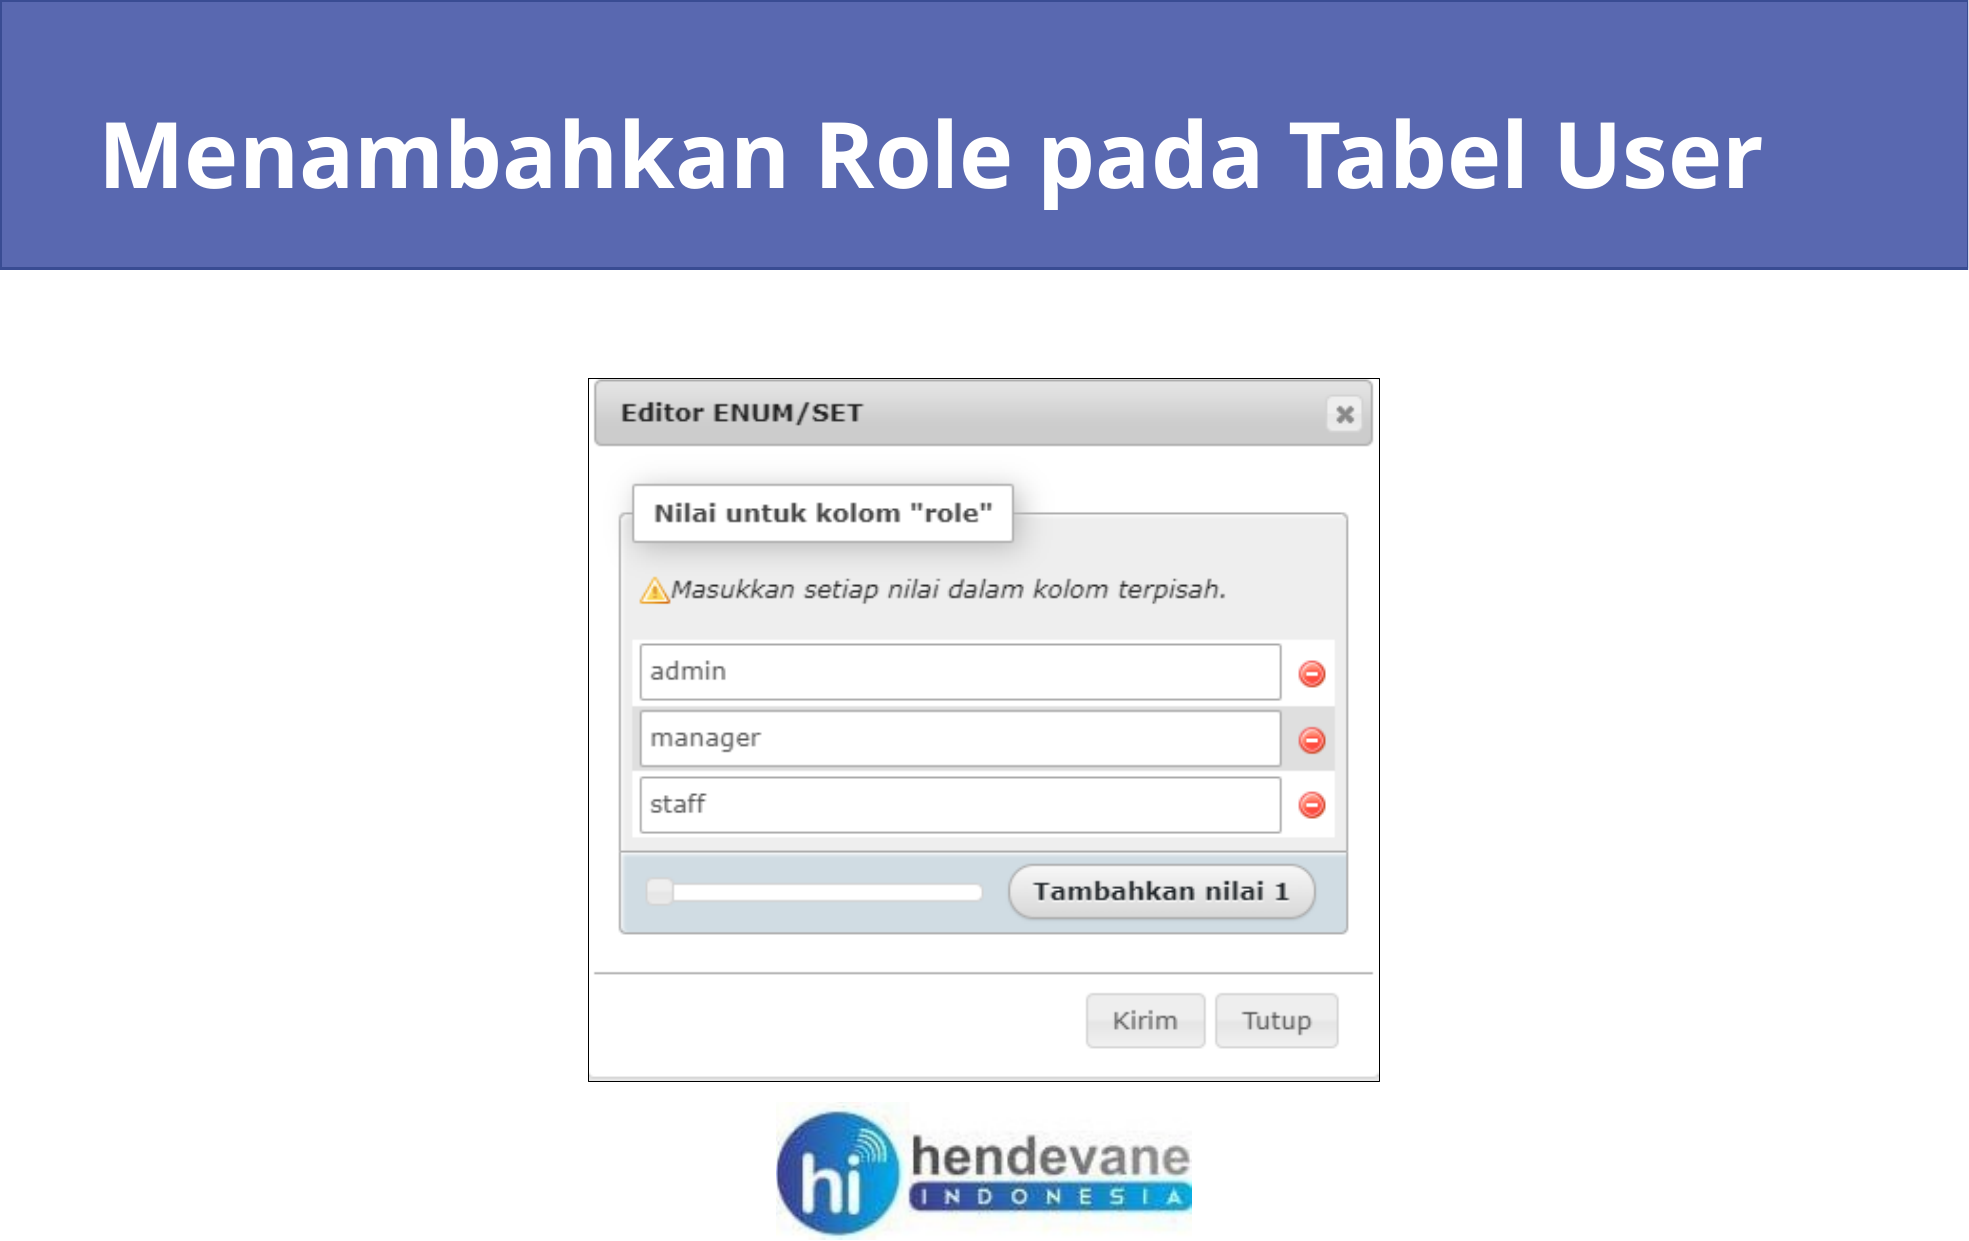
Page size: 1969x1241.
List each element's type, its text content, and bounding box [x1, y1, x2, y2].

picture [776, 1102, 1192, 1240]
picture [588, 378, 1380, 1082]
text_box Menambahkan Role pada Tabel User [98, 0, 1870, 207]
